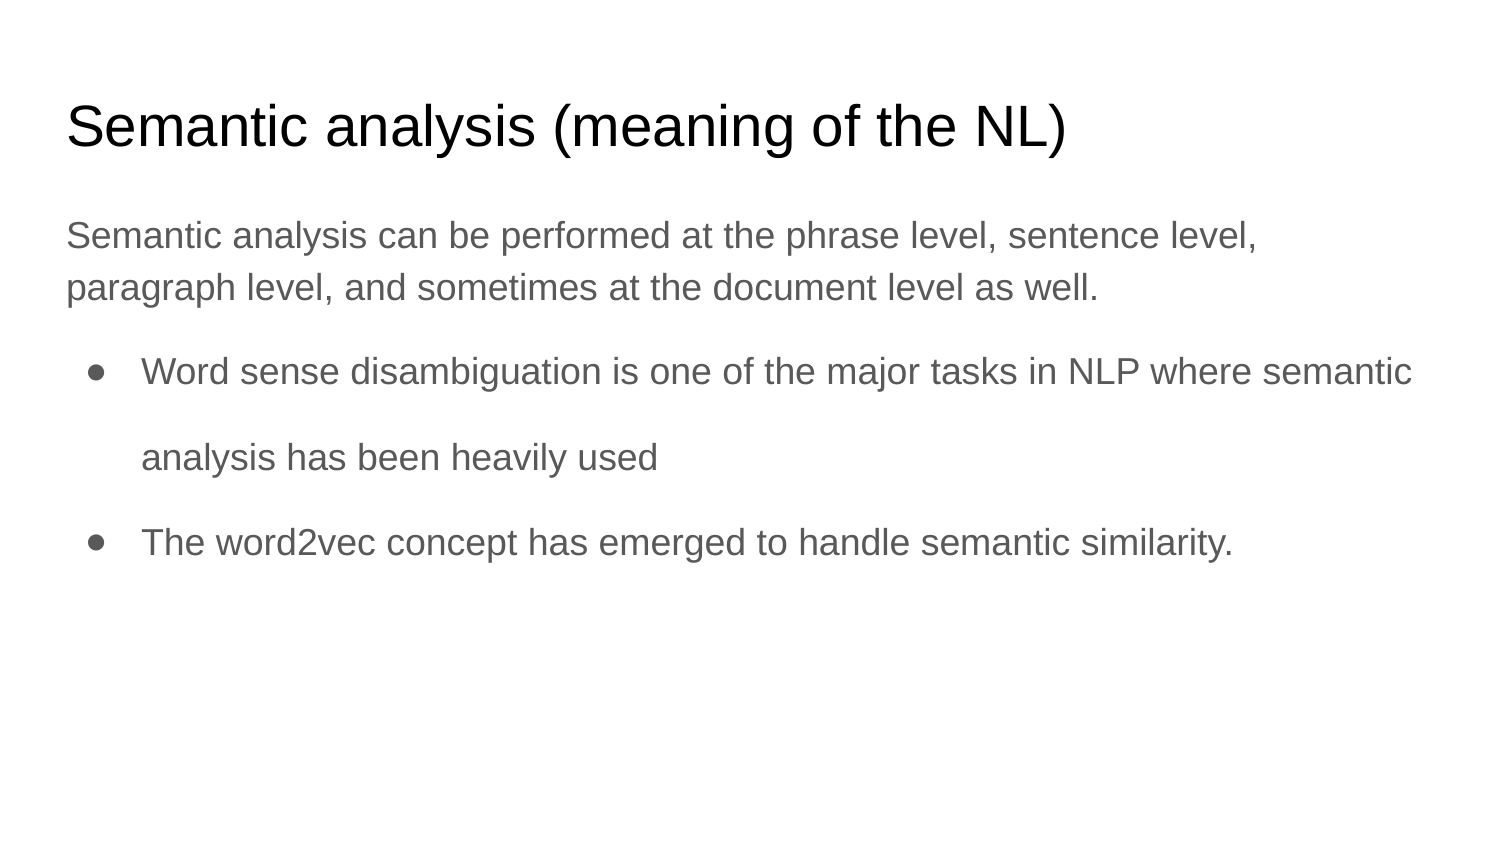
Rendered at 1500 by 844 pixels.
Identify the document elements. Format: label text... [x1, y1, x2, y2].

title Semantic analysis (meaning of the NL) [51, 72, 1449, 167]
list Semantic analysis can be performed at the phrase level, sentence level, paragraph level, and sometimes at the document level as well. Word sense disambiguation is one of the major tasks in NLP where semantic analysis has been heavily used The word2vec concept has emerged to handle semantic similarity. [51, 189, 1449, 750]
